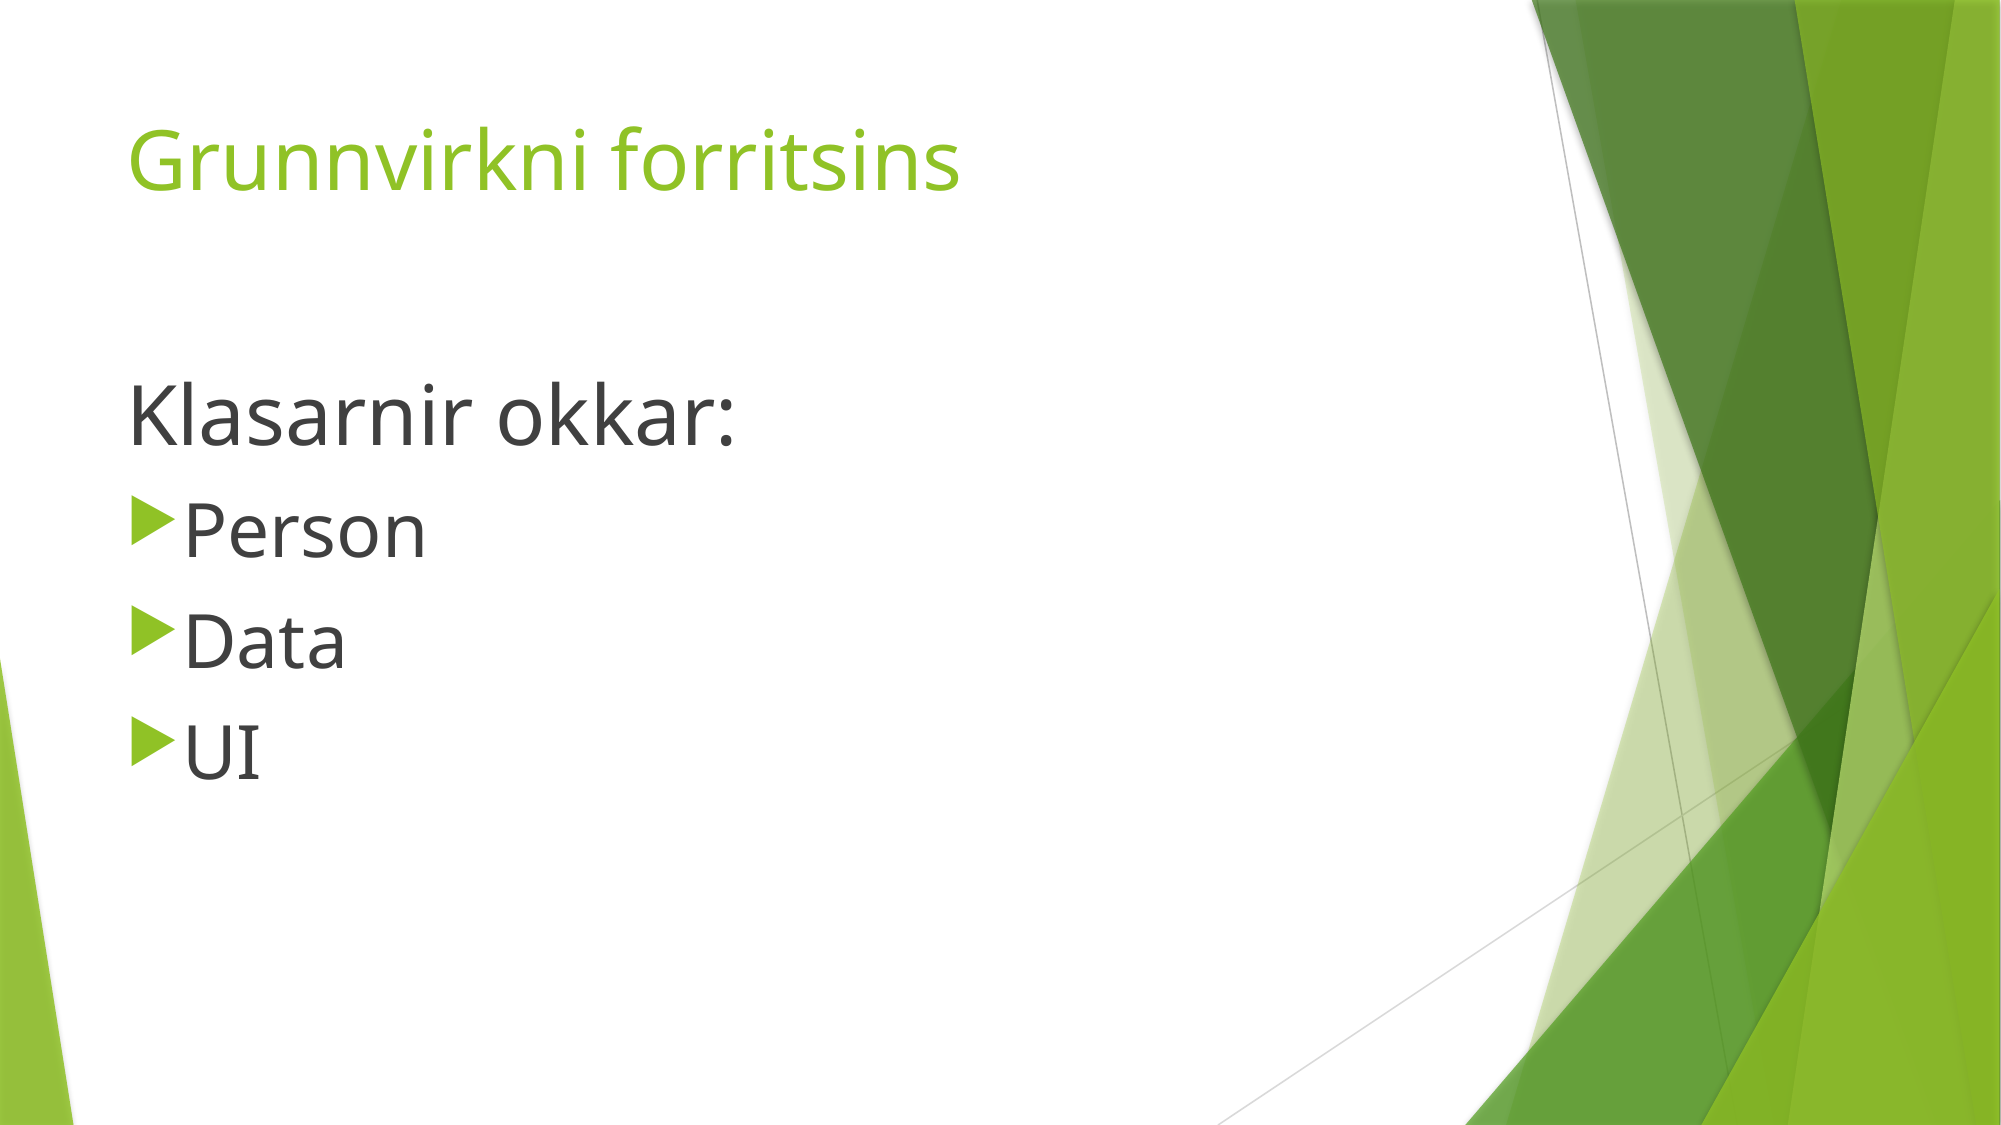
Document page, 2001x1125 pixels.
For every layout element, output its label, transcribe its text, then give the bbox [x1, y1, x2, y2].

list Klasarnir okkar: Person Data UI [111, 354, 1522, 992]
title Grunnvirkni forritsins [111, 99, 1522, 317]
